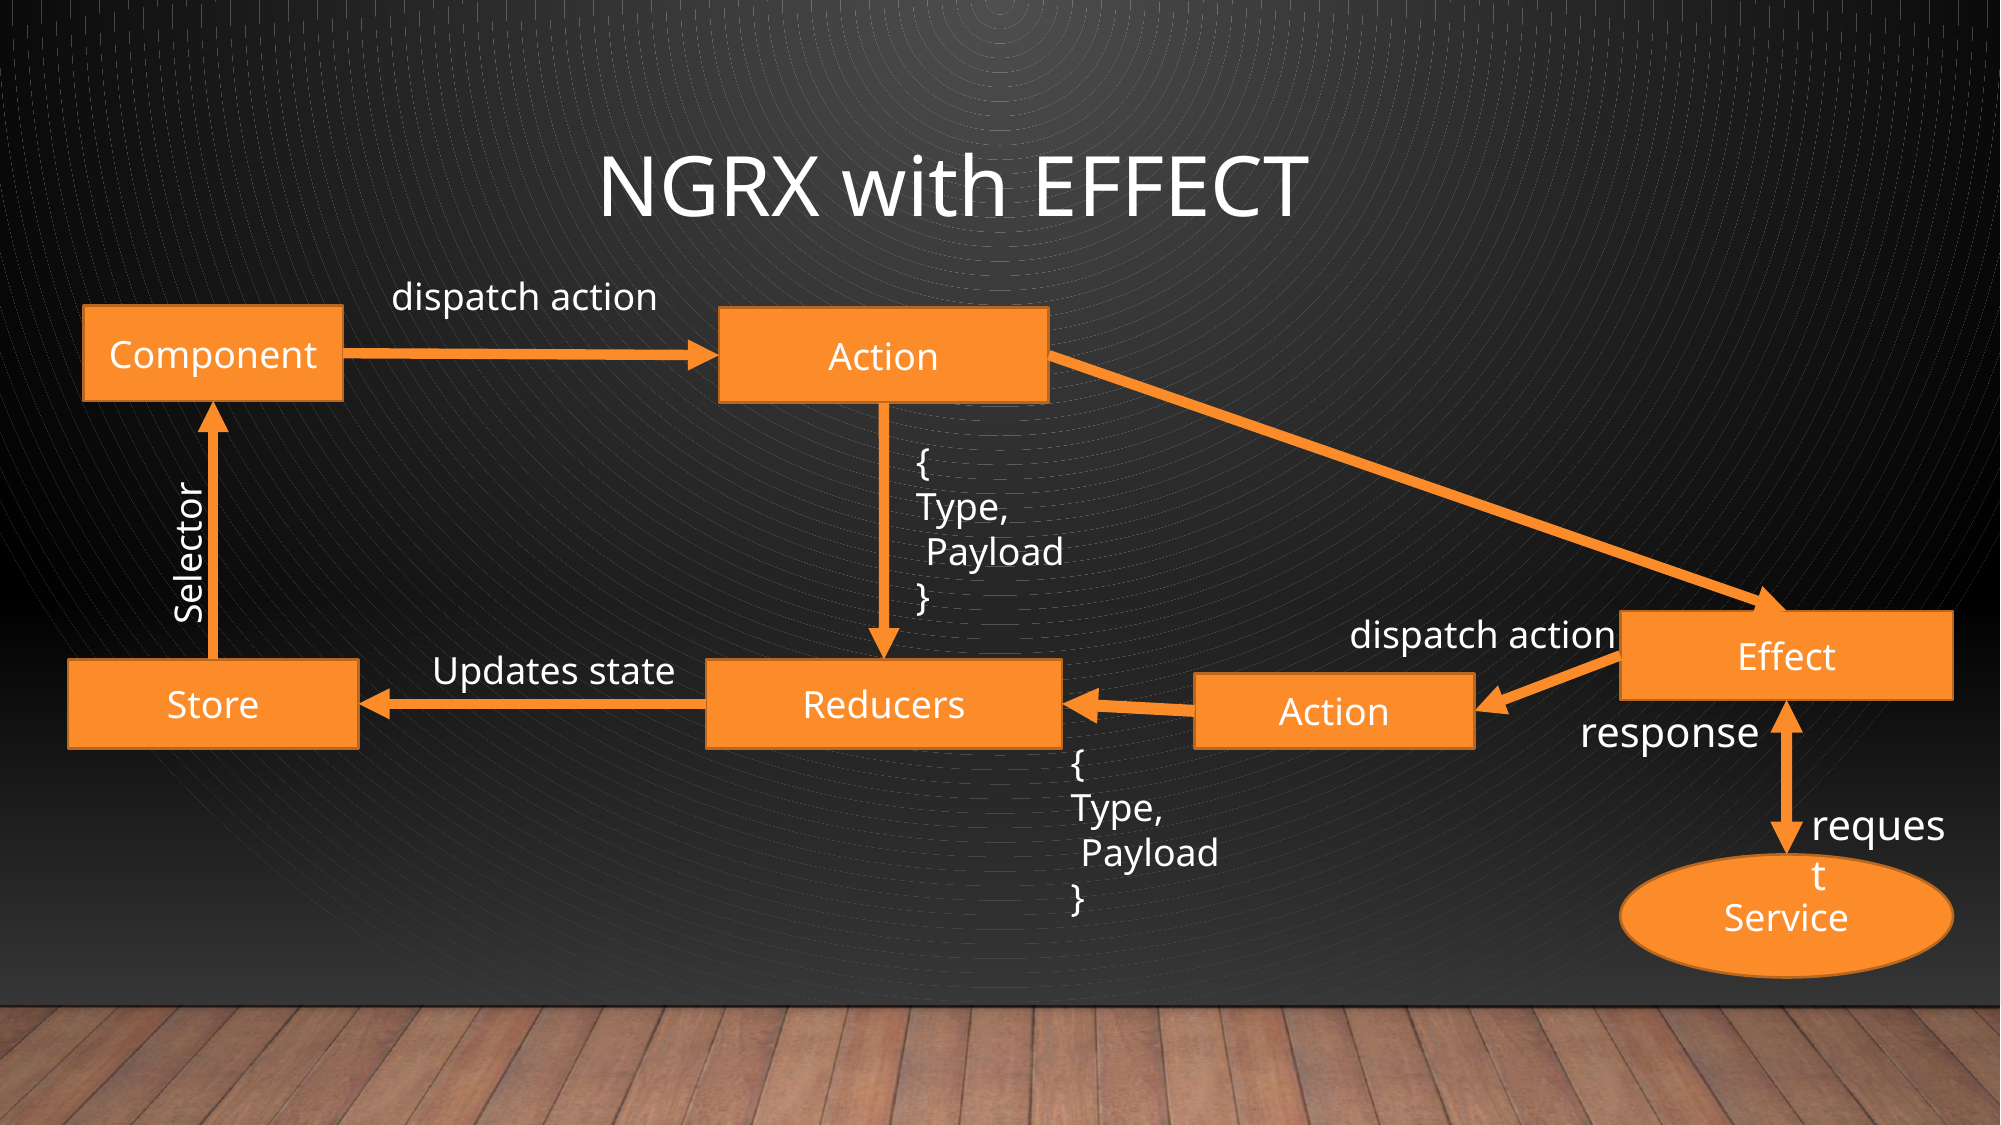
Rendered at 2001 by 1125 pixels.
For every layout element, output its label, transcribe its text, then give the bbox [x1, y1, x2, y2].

text_box request [1796, 791, 1972, 907]
text_box response [1565, 698, 1778, 764]
text_box { Type, Payload } [1055, 731, 1250, 926]
text_box dispatch action [376, 265, 685, 326]
text_box Store [67, 658, 360, 750]
text_box Component [82, 304, 344, 402]
text_box Effect [1621, 610, 1954, 701]
text_box Reducers [705, 658, 1063, 750]
text_box Updates state [417, 639, 708, 700]
text_box Service [1618, 853, 1955, 979]
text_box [1474, 655, 1621, 712]
text_box dispatch action [1334, 612, 1644, 664]
text_box Selector [156, 465, 212, 640]
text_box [1048, 354, 1787, 612]
text_box Action [1193, 672, 1476, 750]
text_box NGRX with EFFECT [431, 125, 1475, 241]
text_box Action [718, 306, 1050, 404]
text_box { Type, Payload } [900, 430, 1095, 626]
picture [0, 1005, 2000, 1125]
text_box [1061, 703, 1195, 712]
